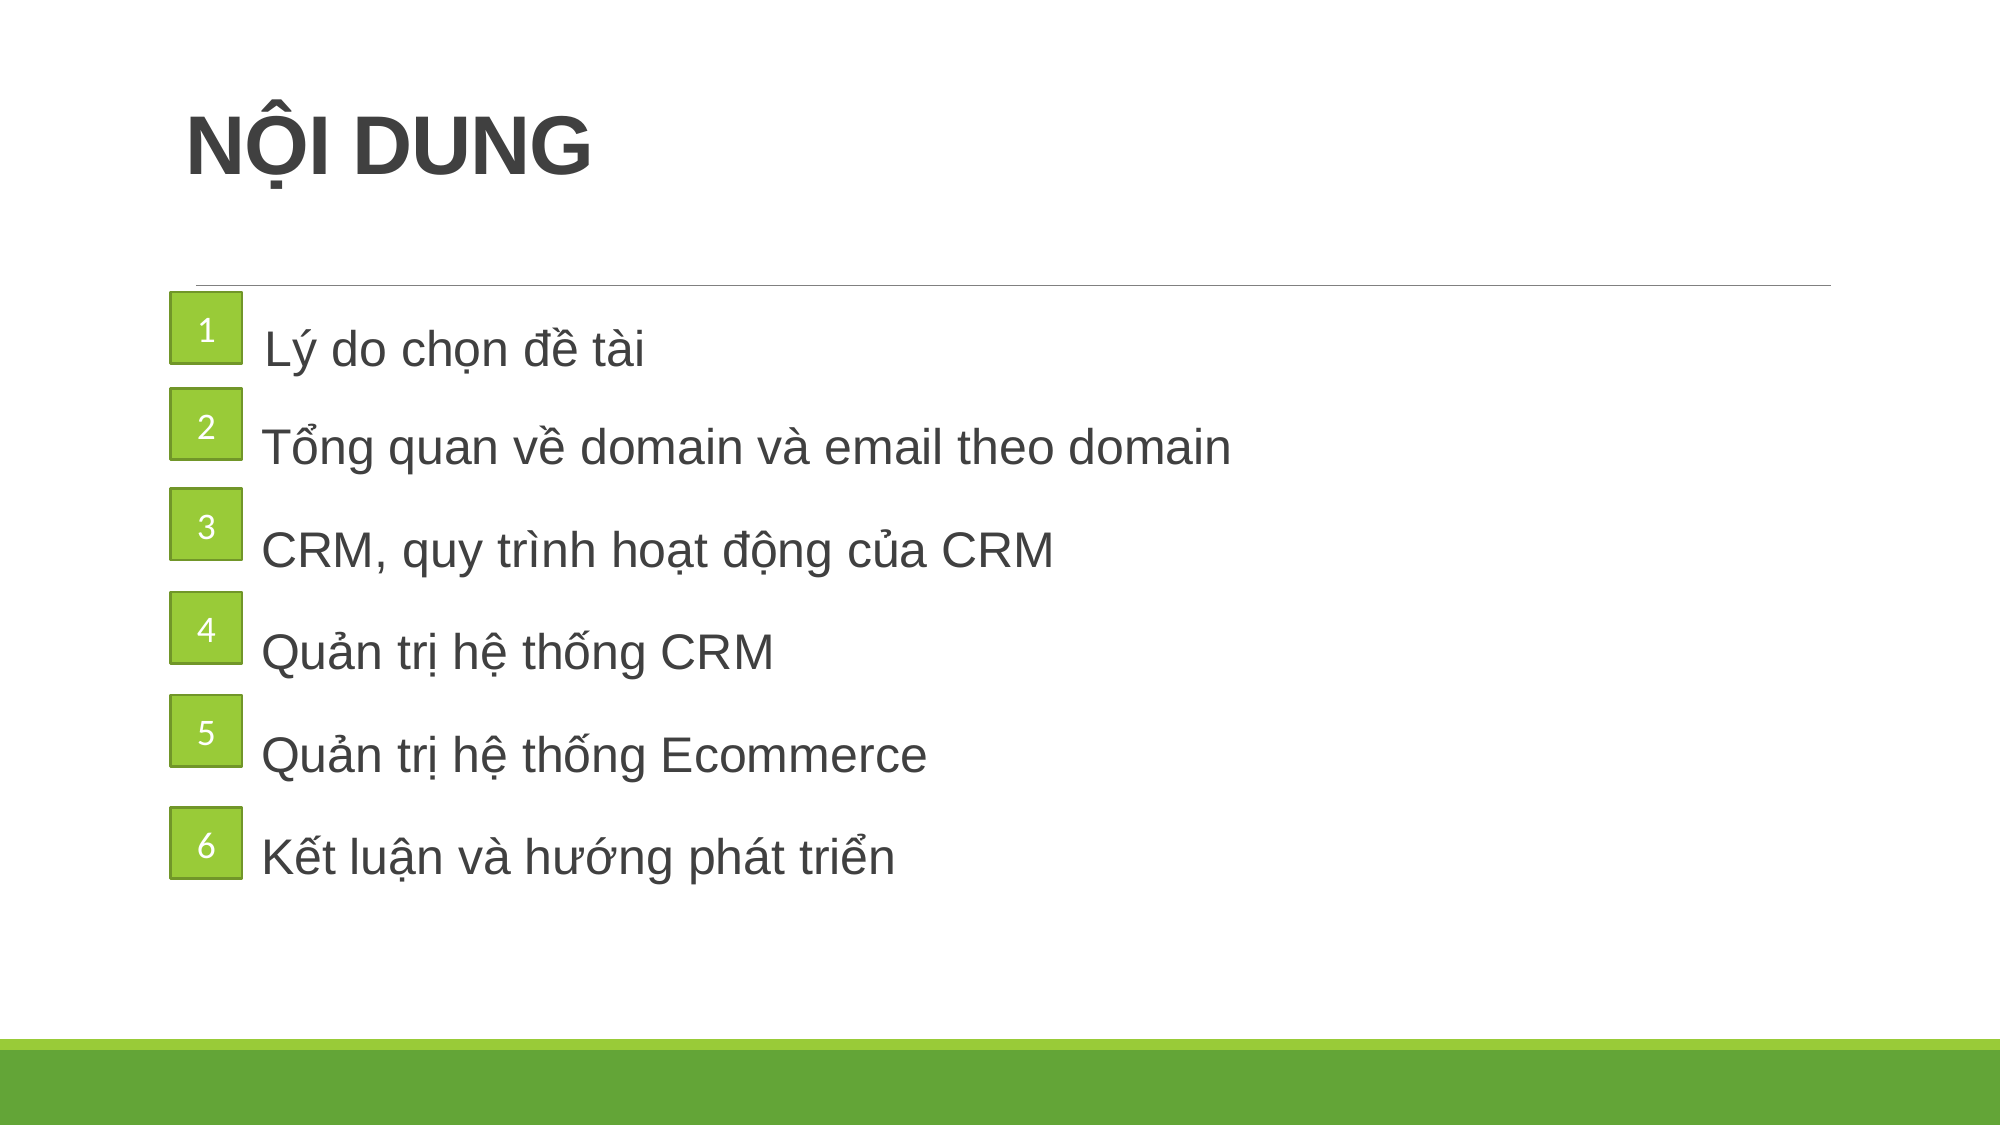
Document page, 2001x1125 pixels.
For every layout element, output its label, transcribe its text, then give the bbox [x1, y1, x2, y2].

text_box 2 [169, 387, 243, 461]
text_box 6 [169, 806, 243, 880]
list Lý do chọn đề tài Tổng quan về domain và email theo domain CRM, quy trình hoạt động của CRM Quản trị hệ thống CRM Quản trị hệ thống Ecommerce Kết luận và hướng phát triển [111, 278, 1845, 991]
text_box 5 [169, 694, 243, 768]
title NỘI DUNG [170, 42, 1826, 200]
text_box 1 [169, 291, 243, 365]
text_box 4 [169, 591, 243, 665]
text_box 3 [169, 487, 243, 561]
